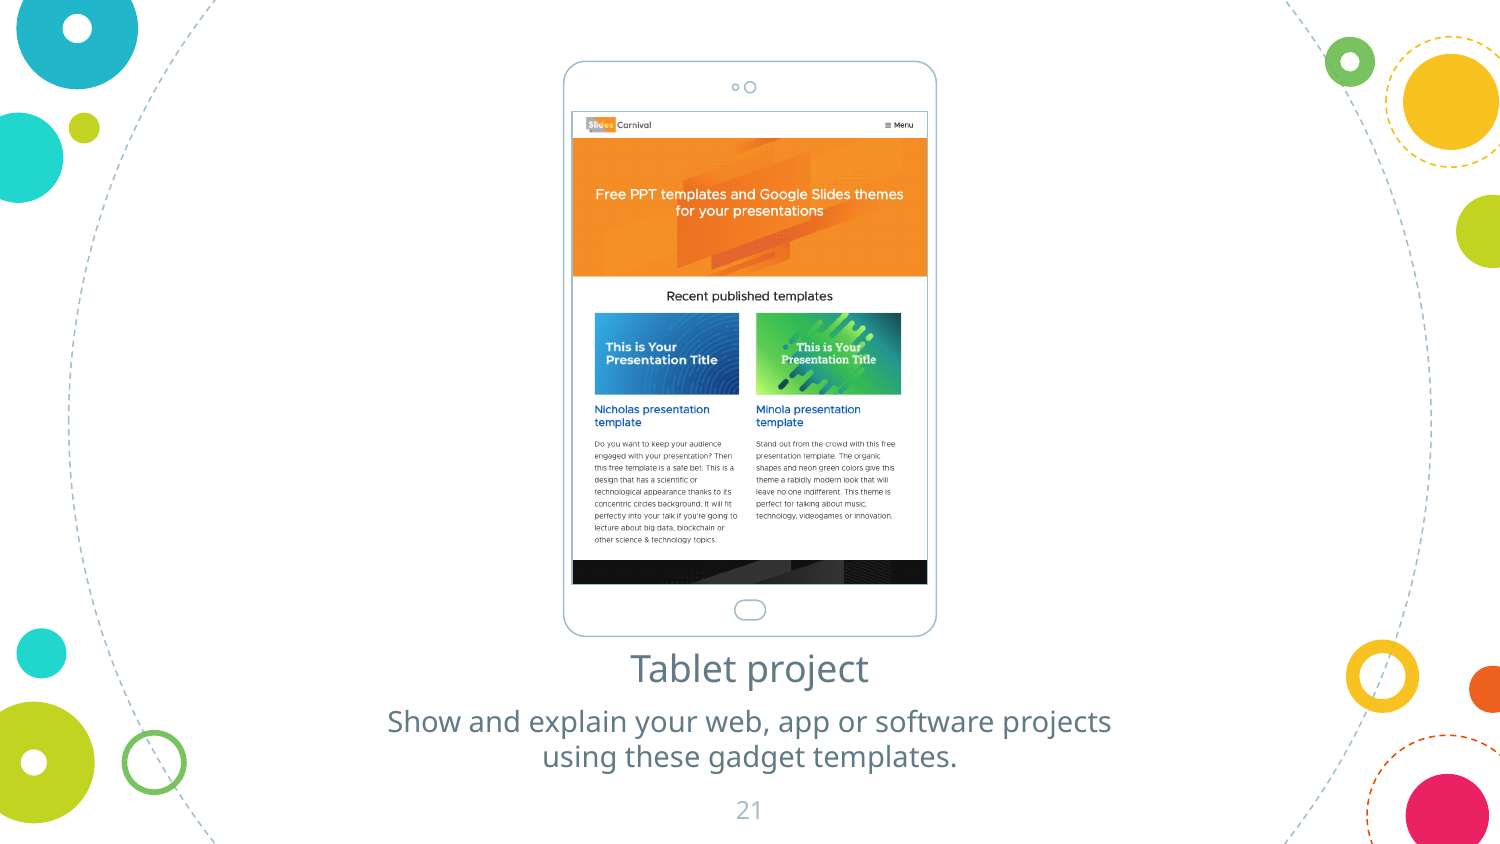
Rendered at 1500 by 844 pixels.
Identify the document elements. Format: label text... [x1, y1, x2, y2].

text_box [563, 61, 937, 637]
picture [572, 111, 927, 585]
slide_number ‹#› [711, 779, 789, 844]
list Tablet project Show and explain your web, app or software projects using these gadget templates. [342, 630, 1158, 832]
